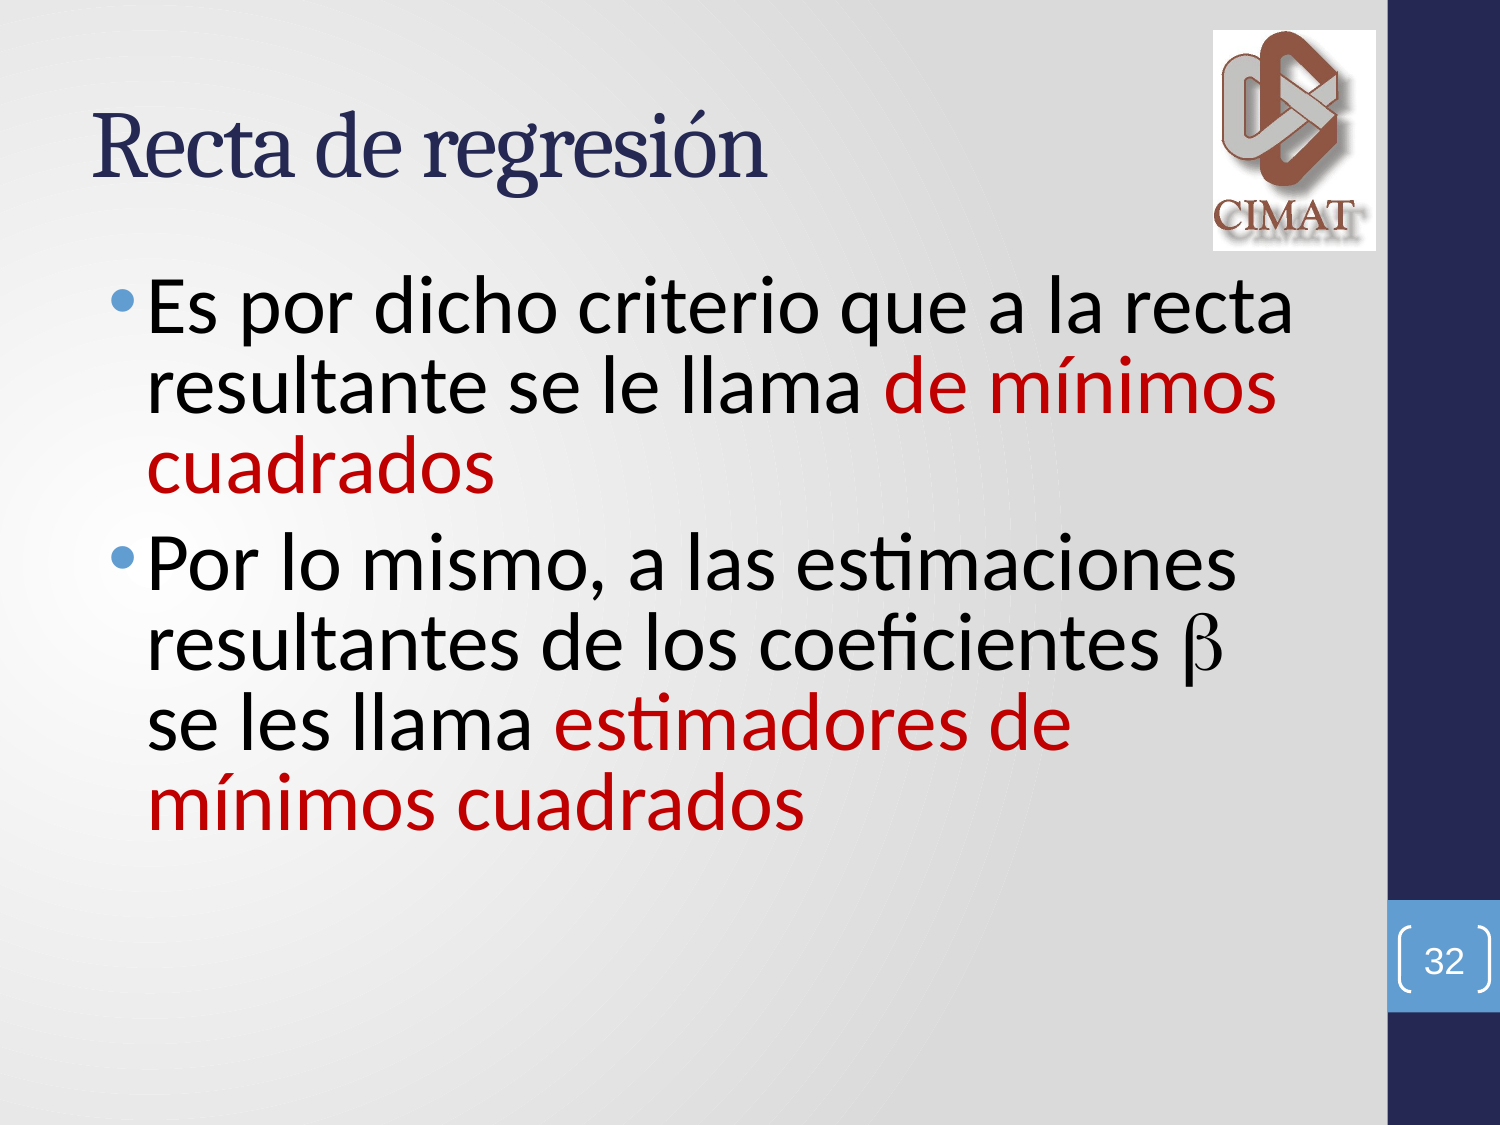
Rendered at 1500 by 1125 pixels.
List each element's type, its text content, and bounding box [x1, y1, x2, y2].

slide_number 32 [1397, 925, 1492, 994]
title Recta de regresión [75, 45, 1325, 233]
list Es por dicho criterio que a la recta resultante se le llama de mínimos cuadrados Por lo mismo, a las estimaciones resultantes de los coeficientes  se les llama estimadores de mínimos cuadrados [75, 262, 1325, 1050]
picture [1213, 30, 1376, 251]
